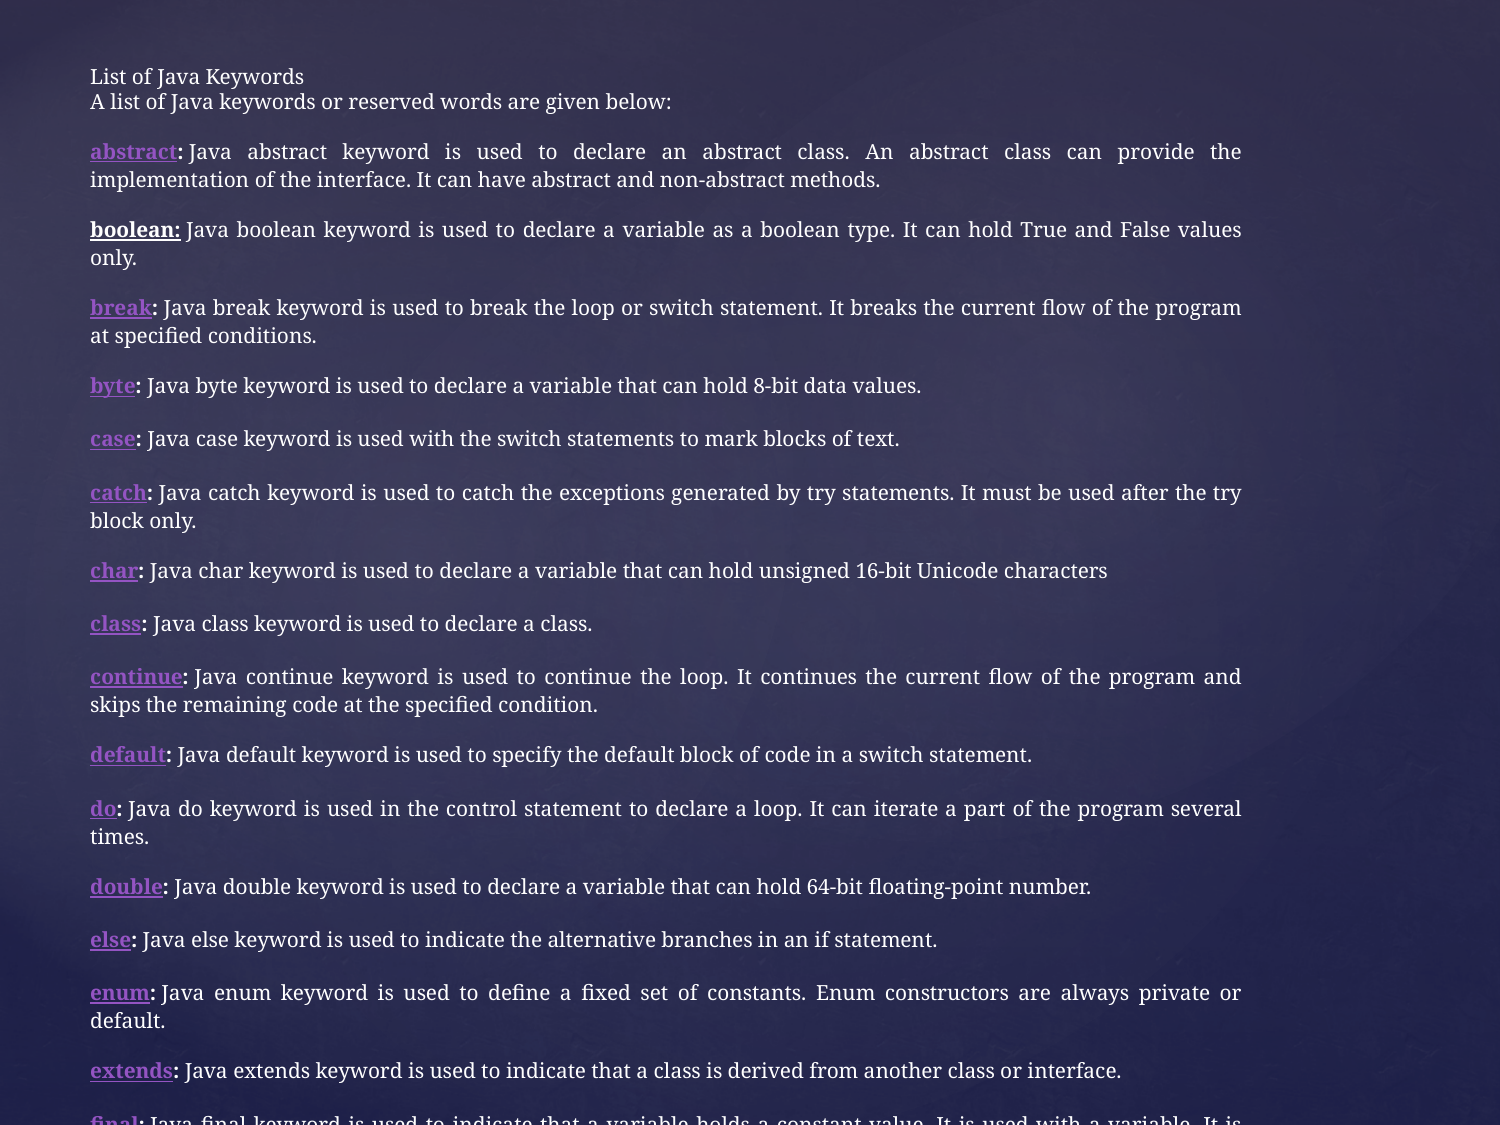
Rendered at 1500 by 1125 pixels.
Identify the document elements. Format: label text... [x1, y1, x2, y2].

text_box List of Java Keywords A list of Java keywords or reserved words are given below: abstract: Java abstract keyword is used to declare an abstract class. An abstract class can provide the implementation of the interface. It can have abstract and non-abstract methods. boolean: Java boolean keyword is used to declare a variable as a boolean type. It can hold True and False values only. break: Java break keyword is used to break the loop or switch statement. It breaks the current flow of the program at specified conditions. byte: Java byte keyword is used to declare a variable that can hold 8-bit data values. case: Java case keyword is used with the switch statements to mark blocks of text. catch: Java catch keyword is used to catch the exceptions generated by try statements. It must be used after the try block only. char: Java char keyword is used to declare a variable that can hold unsigned 16-bit Unicode characters class: Java class keyword is used to declare a class. continue: Java continue keyword is used to continue the loop. It continues the current flow of the program and skips the remaining code at the specified condition. default: Java default keyword is used to specify the default block of code in a switch statement. do: Java do keyword is used in the control statement to declare a loop. It can iterate a part of the program several times. double: Java double keyword is used to declare a variable that can hold 64-bit floating-point number. else: Java else keyword is used to indicate the alternative branches in an if statement. enum: Java enum keyword is used to define a fixed set of constants. Enum constructors are always private or default. extends: Java extends keyword is used to indicate that a class is derived from another class or interface. final: Java final keyword is used to indicate that a variable holds a constant value. It is used with a variable. It is used to restrict the user from updating the value of the variable. [75, 30, 1257, 1125]
